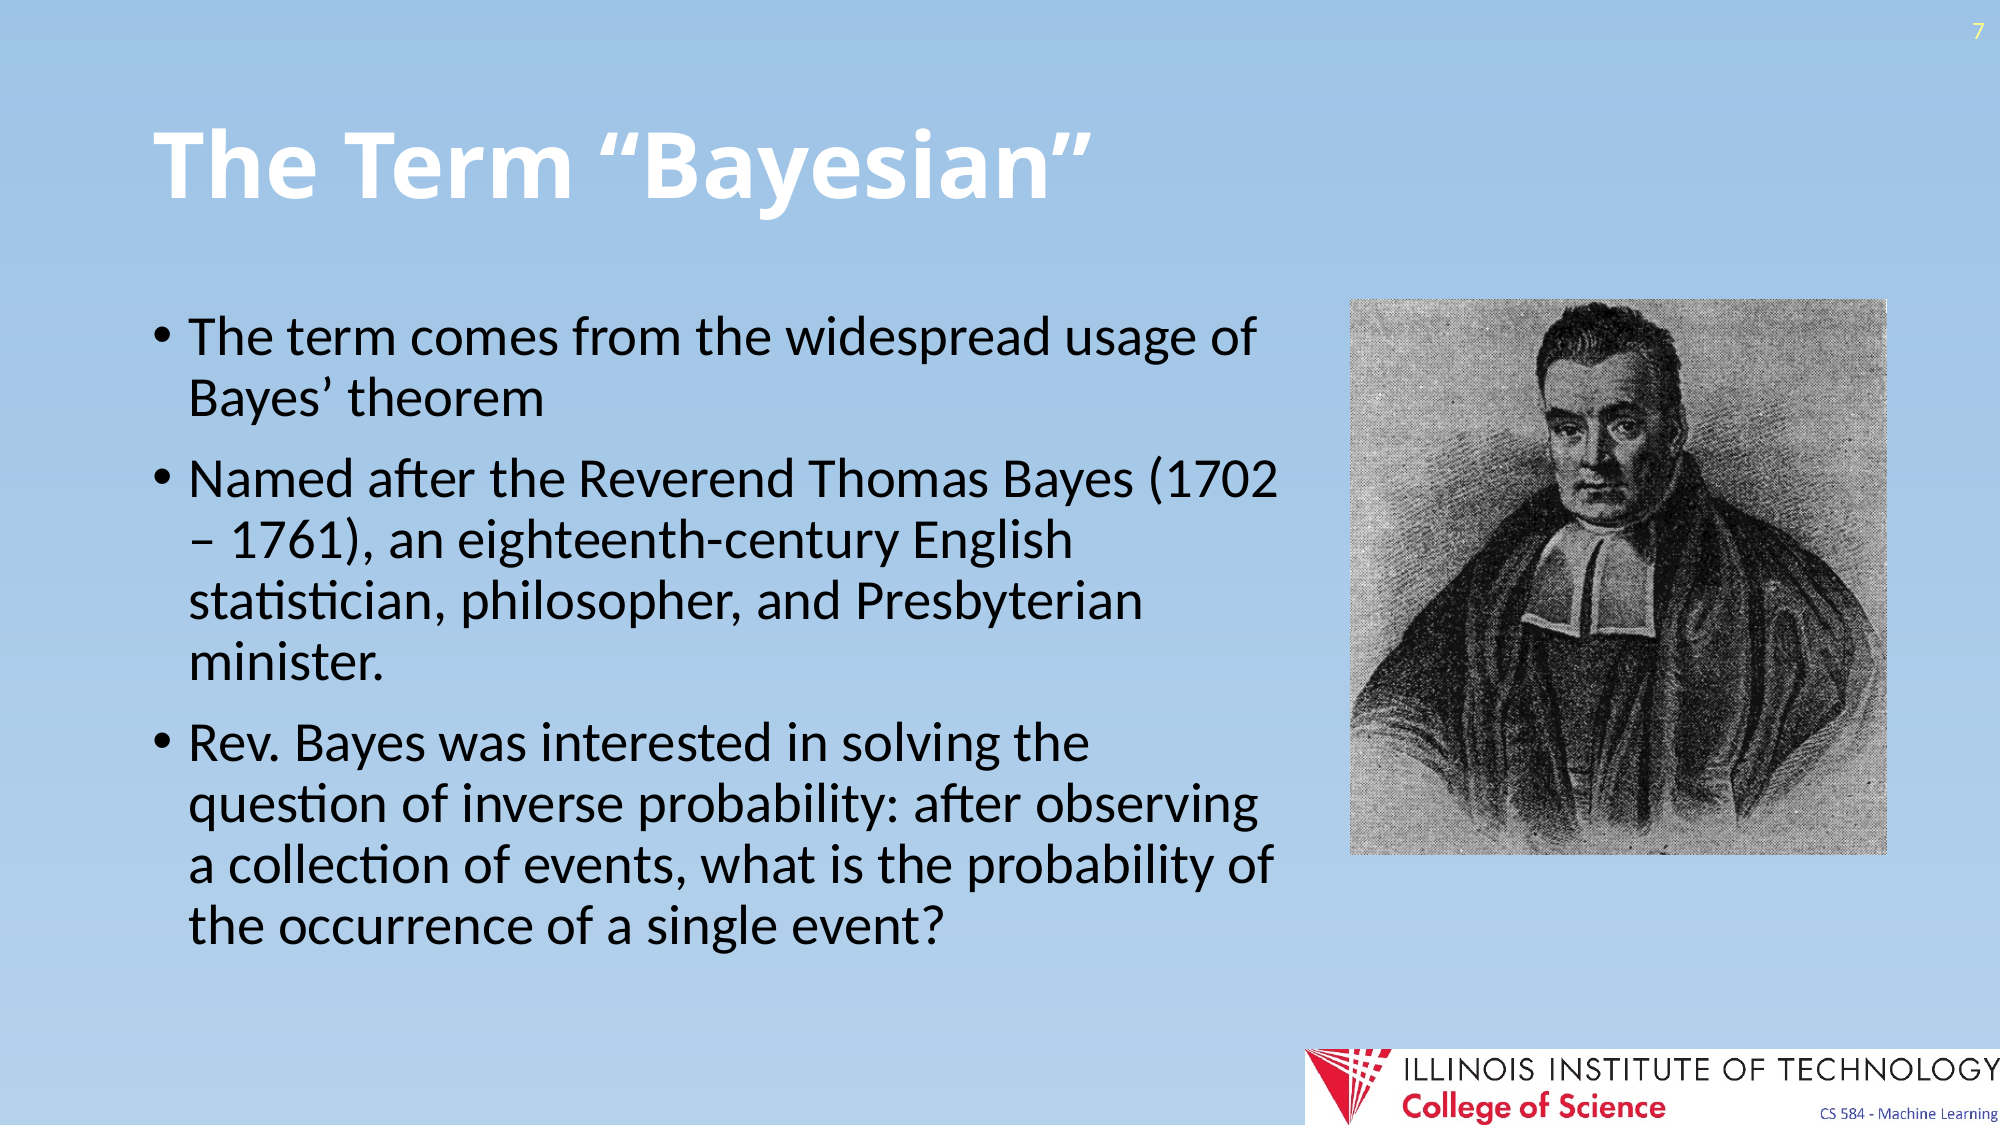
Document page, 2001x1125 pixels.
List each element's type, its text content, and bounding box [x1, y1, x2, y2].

slide_number 7 [1550, 0, 2000, 60]
picture [1350, 299, 1887, 855]
title The Term “Bayesian” [137, 59, 1863, 278]
picture [1305, 1049, 2000, 1125]
list The term comes from the widespread usage of Bayes’ theorem Named after the Reverend Thomas Bayes (1702 – 1761), an eighteenth-century English statistician, philosopher, and Presbyterian minister. Rev. Bayes was interested in solving the question of inverse probability: after observing a collection of events, what is the probability of the occurrence of a single event? [137, 299, 1306, 1014]
